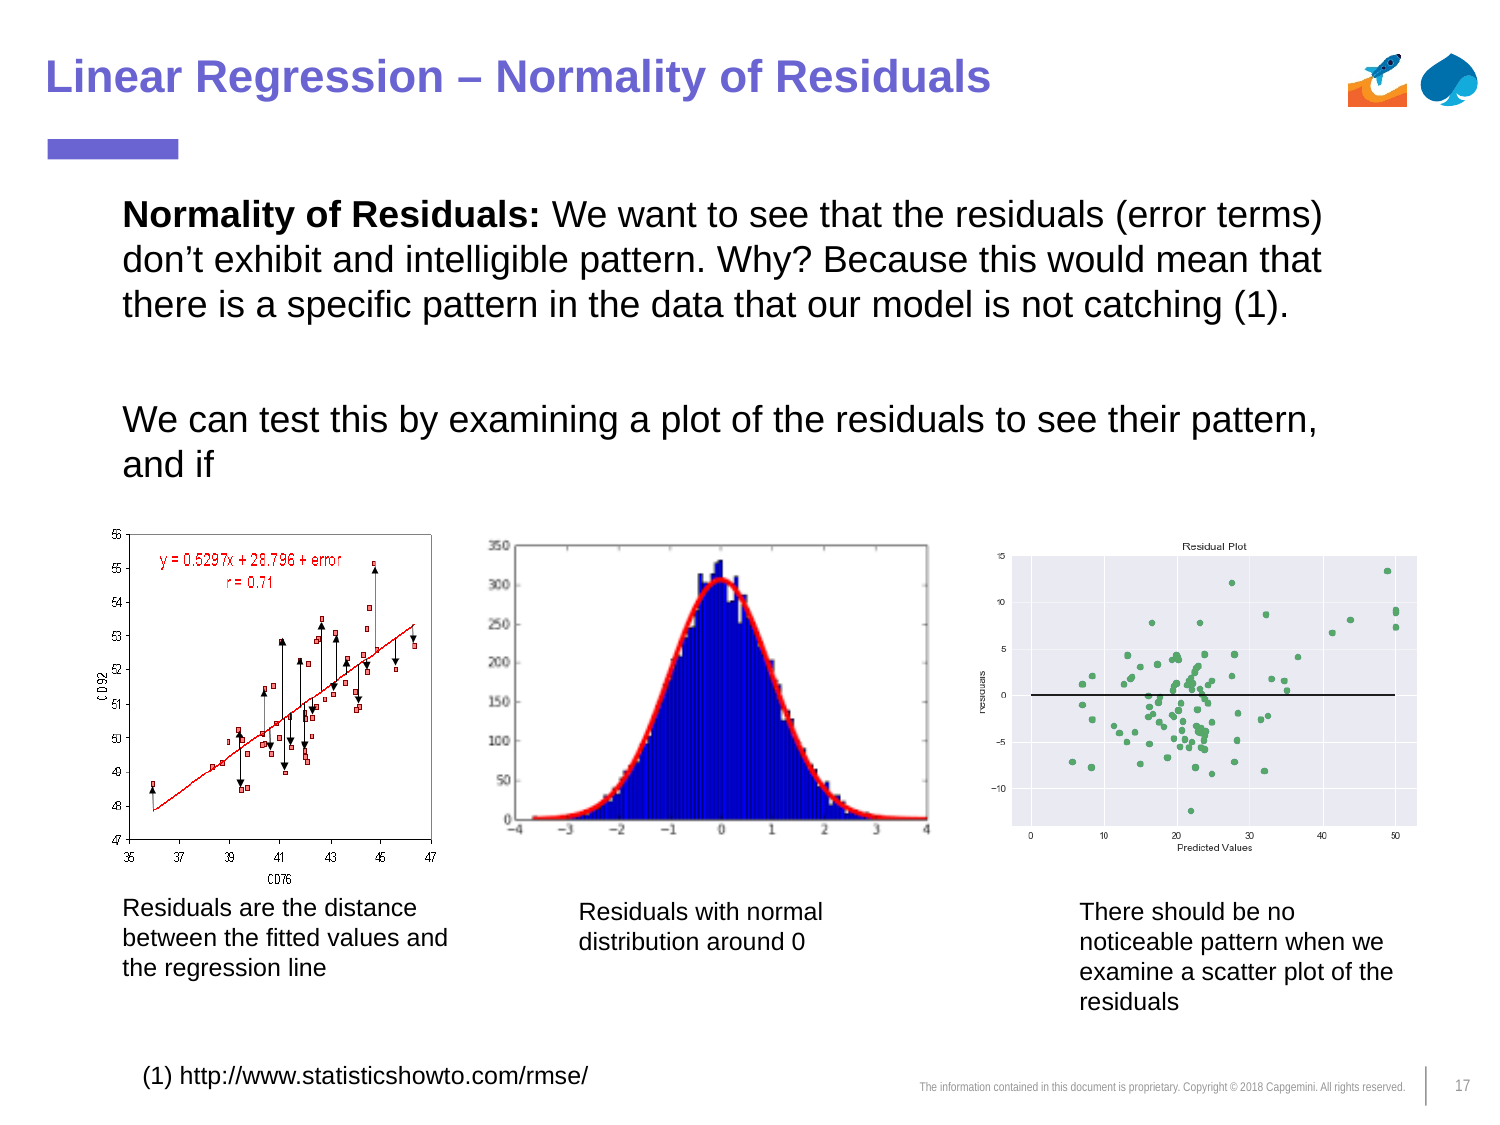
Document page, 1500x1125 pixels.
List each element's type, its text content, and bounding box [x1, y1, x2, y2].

title Linear Regression – Normality of Residuals [0, 3, 1448, 140]
text_box Residuals are the distance between the fitted values and the regression line [107, 884, 465, 989]
text_box (1) http://www.statisticshowto.com/rmse/ [127, 1052, 654, 1097]
text_box There should be no noticeable pattern when we examine a scatter plot of the residuals [1064, 887, 1422, 1023]
text_box Residuals with normal distribution around 0 [563, 887, 921, 963]
picture [79, 510, 1422, 885]
